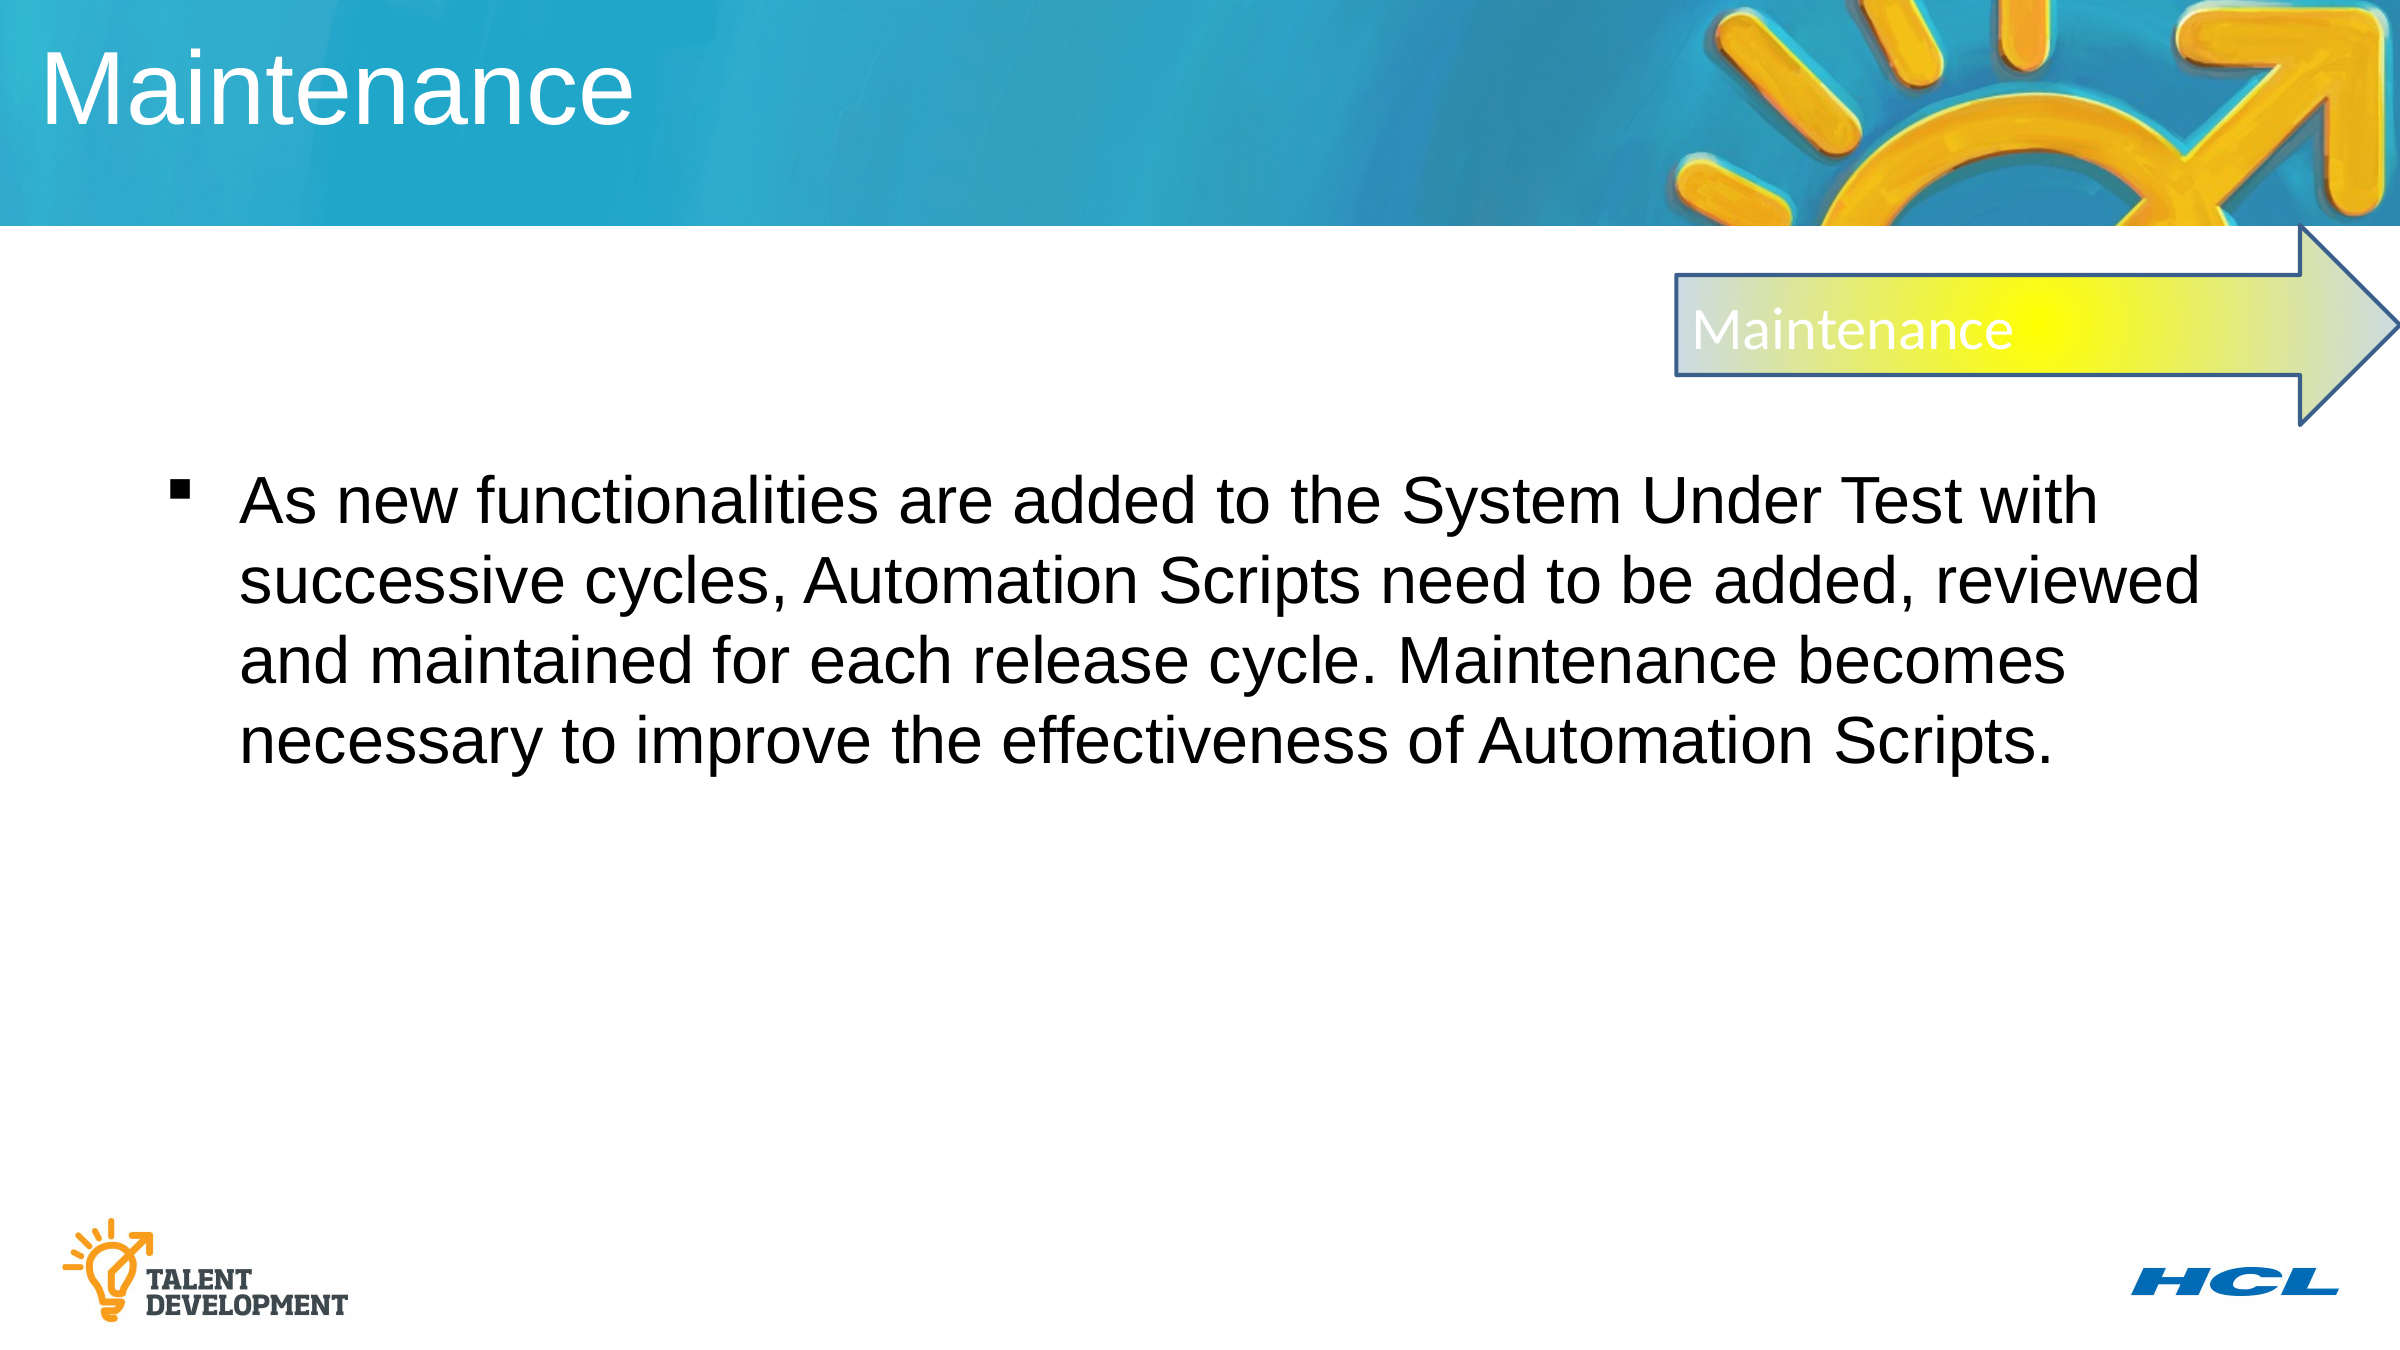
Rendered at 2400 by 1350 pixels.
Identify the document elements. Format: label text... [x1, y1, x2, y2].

picture [2100, 1169, 2397, 1350]
list As new functionalities are added to the System Under Test with successive cycles, Automation Scripts need to be added, reviewed and maintained for each release cycle. Maintenance becomes necessary to improve the effectiveness of Automation Scripts. [150, 449, 2268, 1075]
picture [0, 0, 2400, 226]
text_box Maintenance [1674, 223, 2400, 427]
picture [0, 1169, 389, 1350]
list Maintenance [24, 12, 1688, 138]
